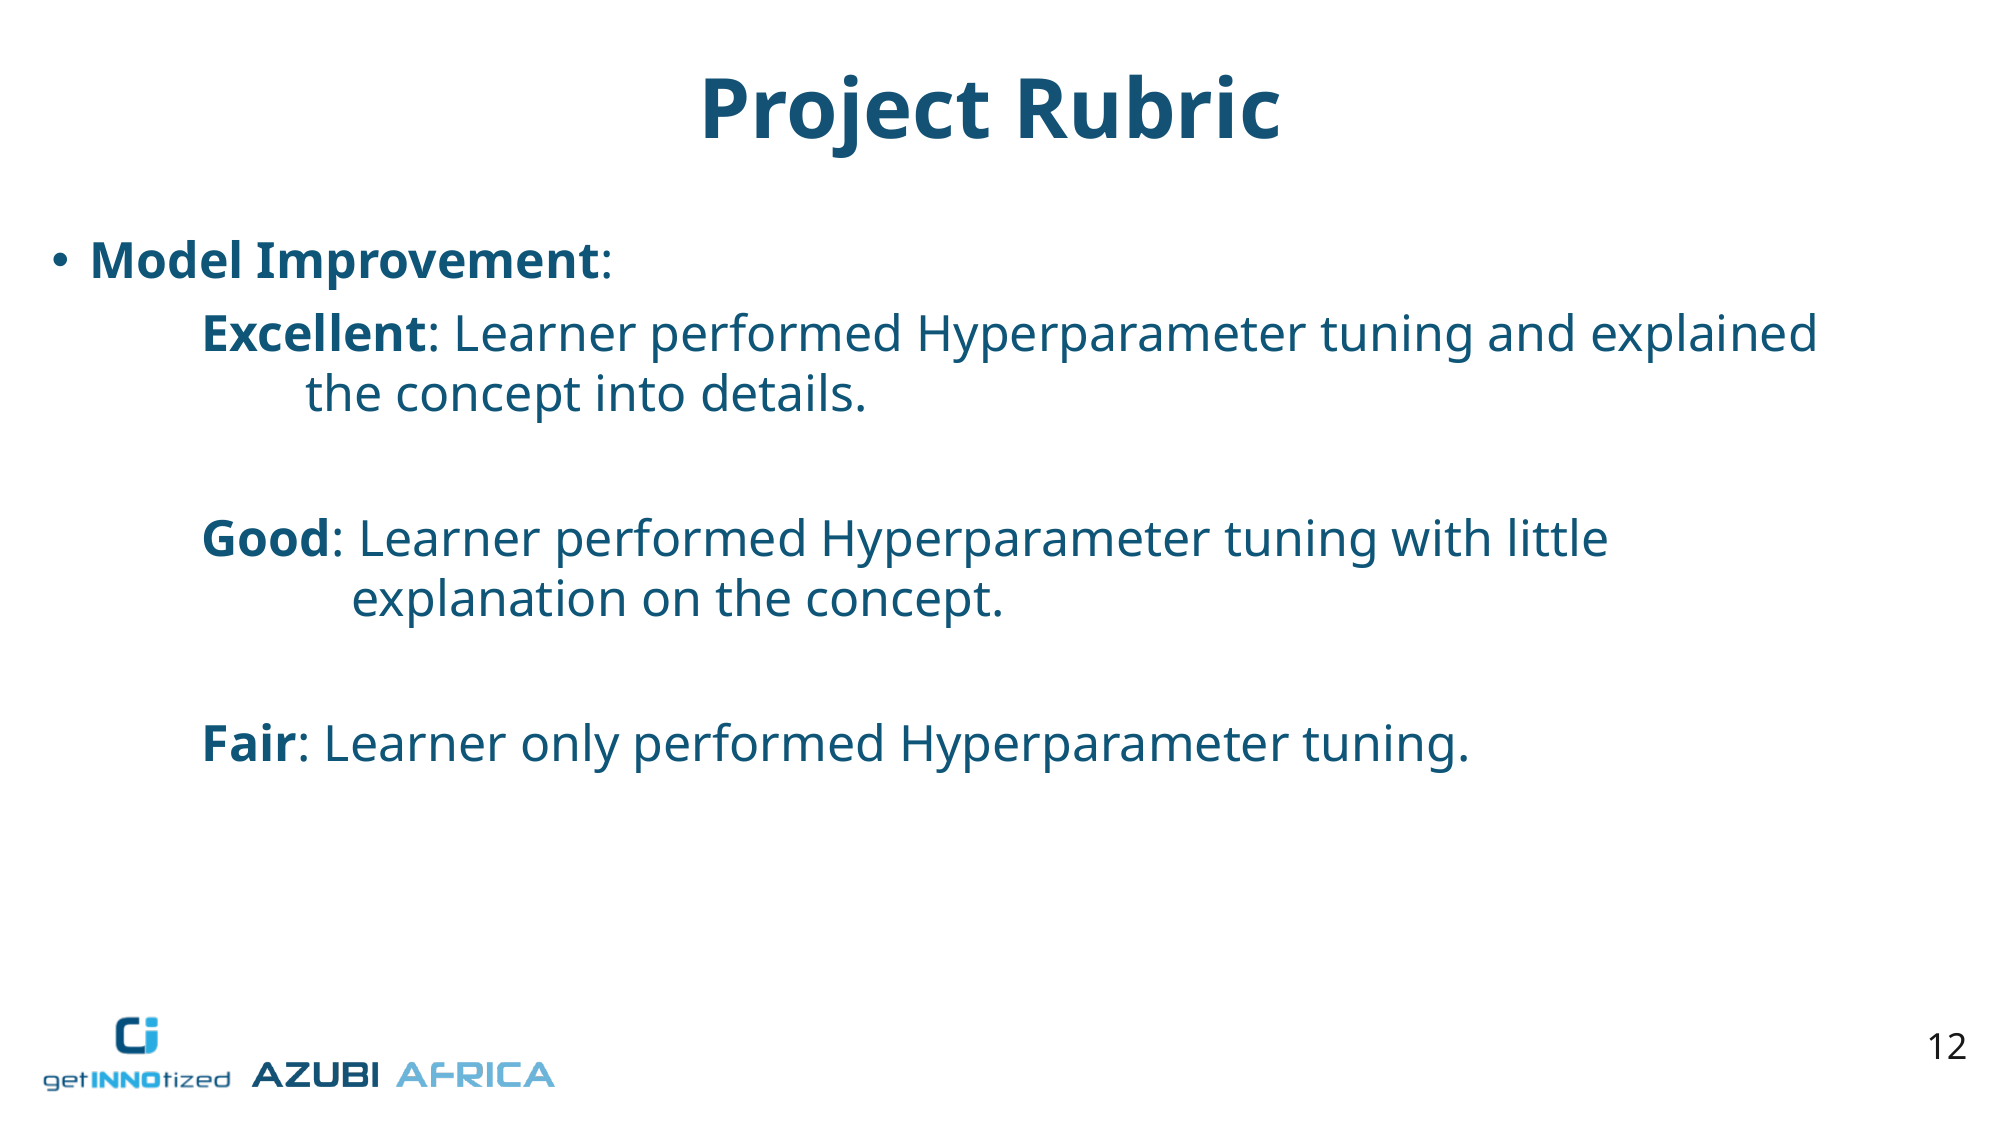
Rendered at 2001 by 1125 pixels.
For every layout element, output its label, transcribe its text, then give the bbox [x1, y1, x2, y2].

picture [246, 1056, 560, 1091]
slide_number 12 [1862, 1008, 1983, 1095]
picture [26, 1008, 237, 1095]
text_box Model Improvement: Excellent: Learner performed Hyperparameter tuning and explained the concept into details. Good: Learner performed Hyperparameter tuning with little explanation on the concept. Fair: Learner only performed Hyperparameter tuning. [39, 221, 1960, 1009]
title Project Rubric [39, 55, 1941, 174]
